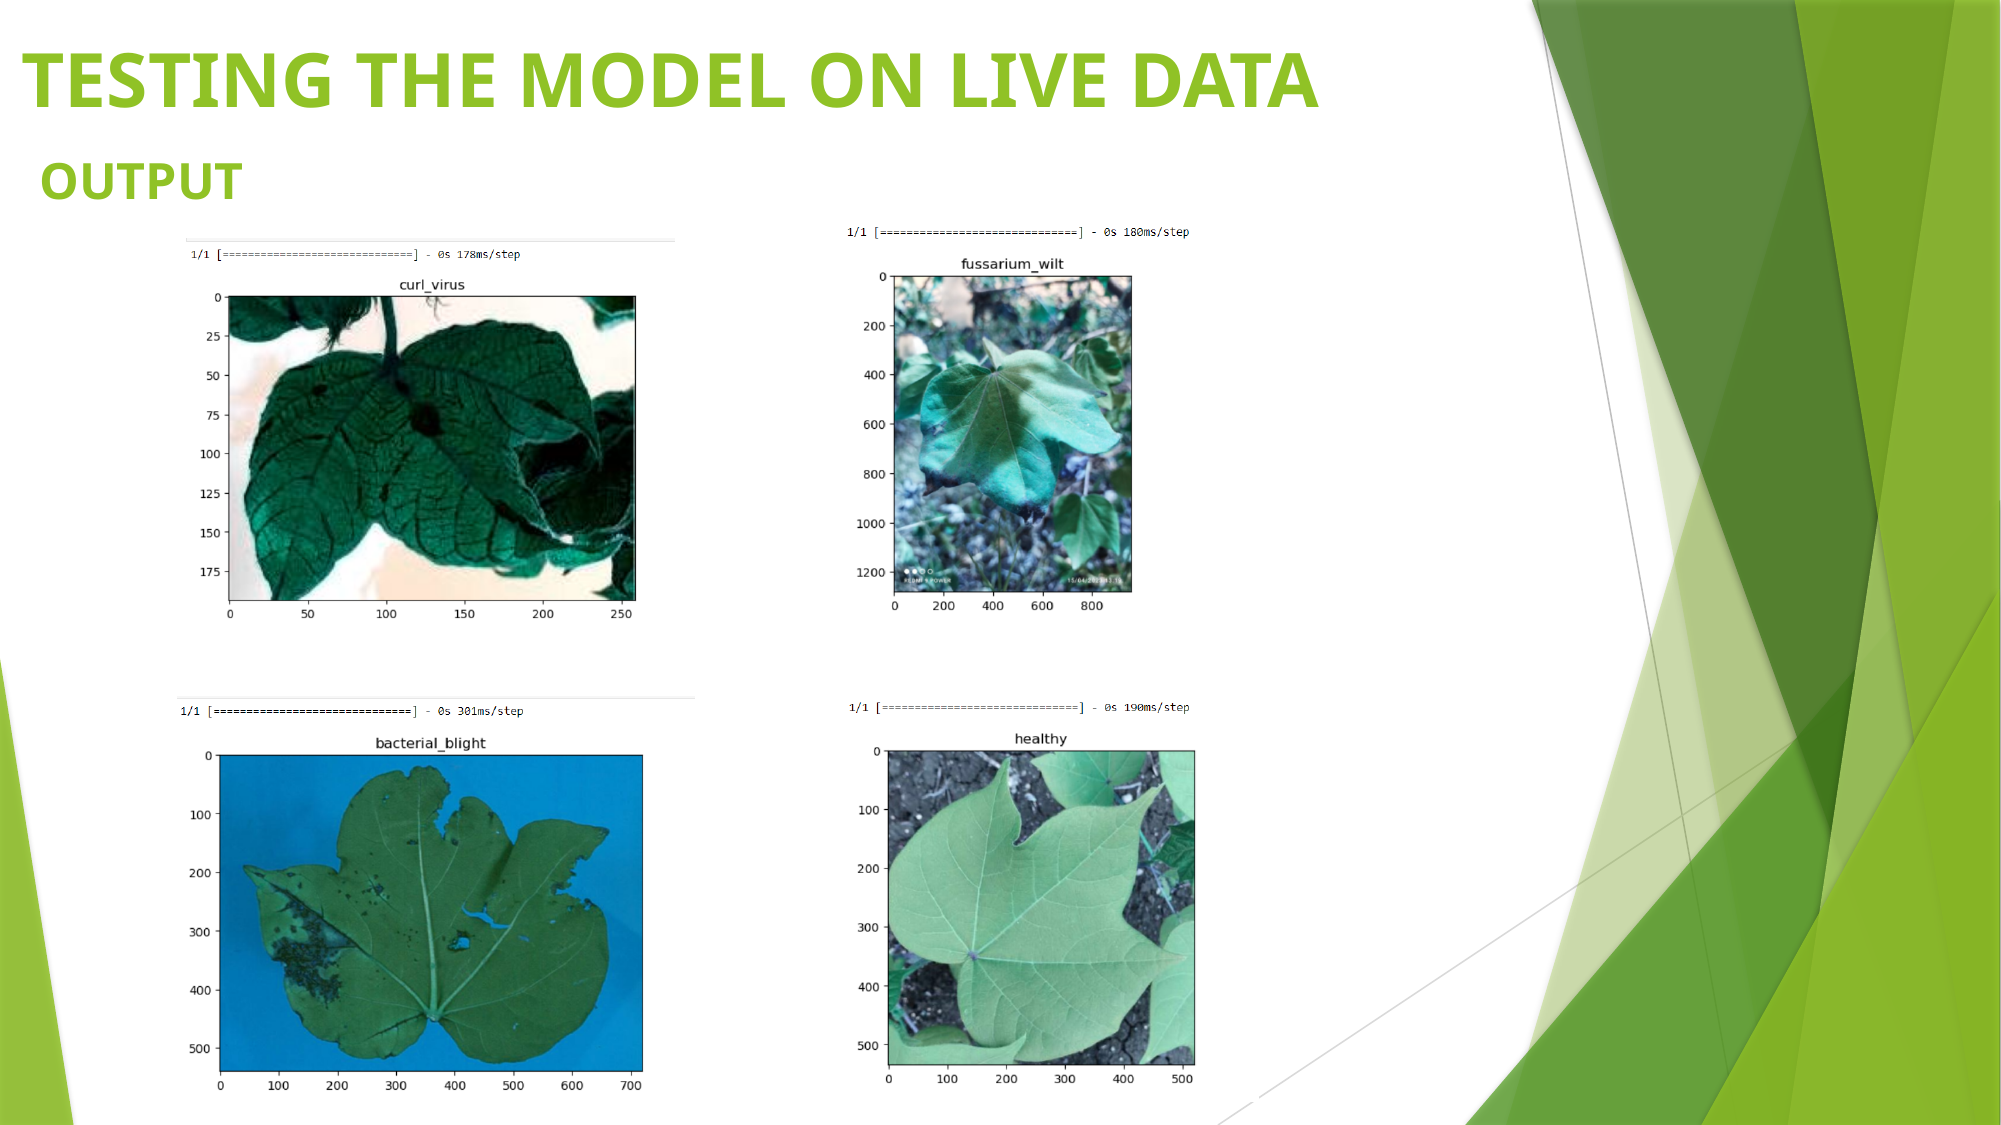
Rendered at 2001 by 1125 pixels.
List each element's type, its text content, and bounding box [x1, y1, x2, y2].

picture [834, 221, 1219, 630]
picture [176, 237, 675, 630]
picture [176, 695, 695, 1110]
picture [834, 695, 1260, 1103]
text_box OUTPUT [24, 141, 1036, 217]
text_box TESTING THE MODEL ON LIVE DATA [0, 24, 1343, 183]
